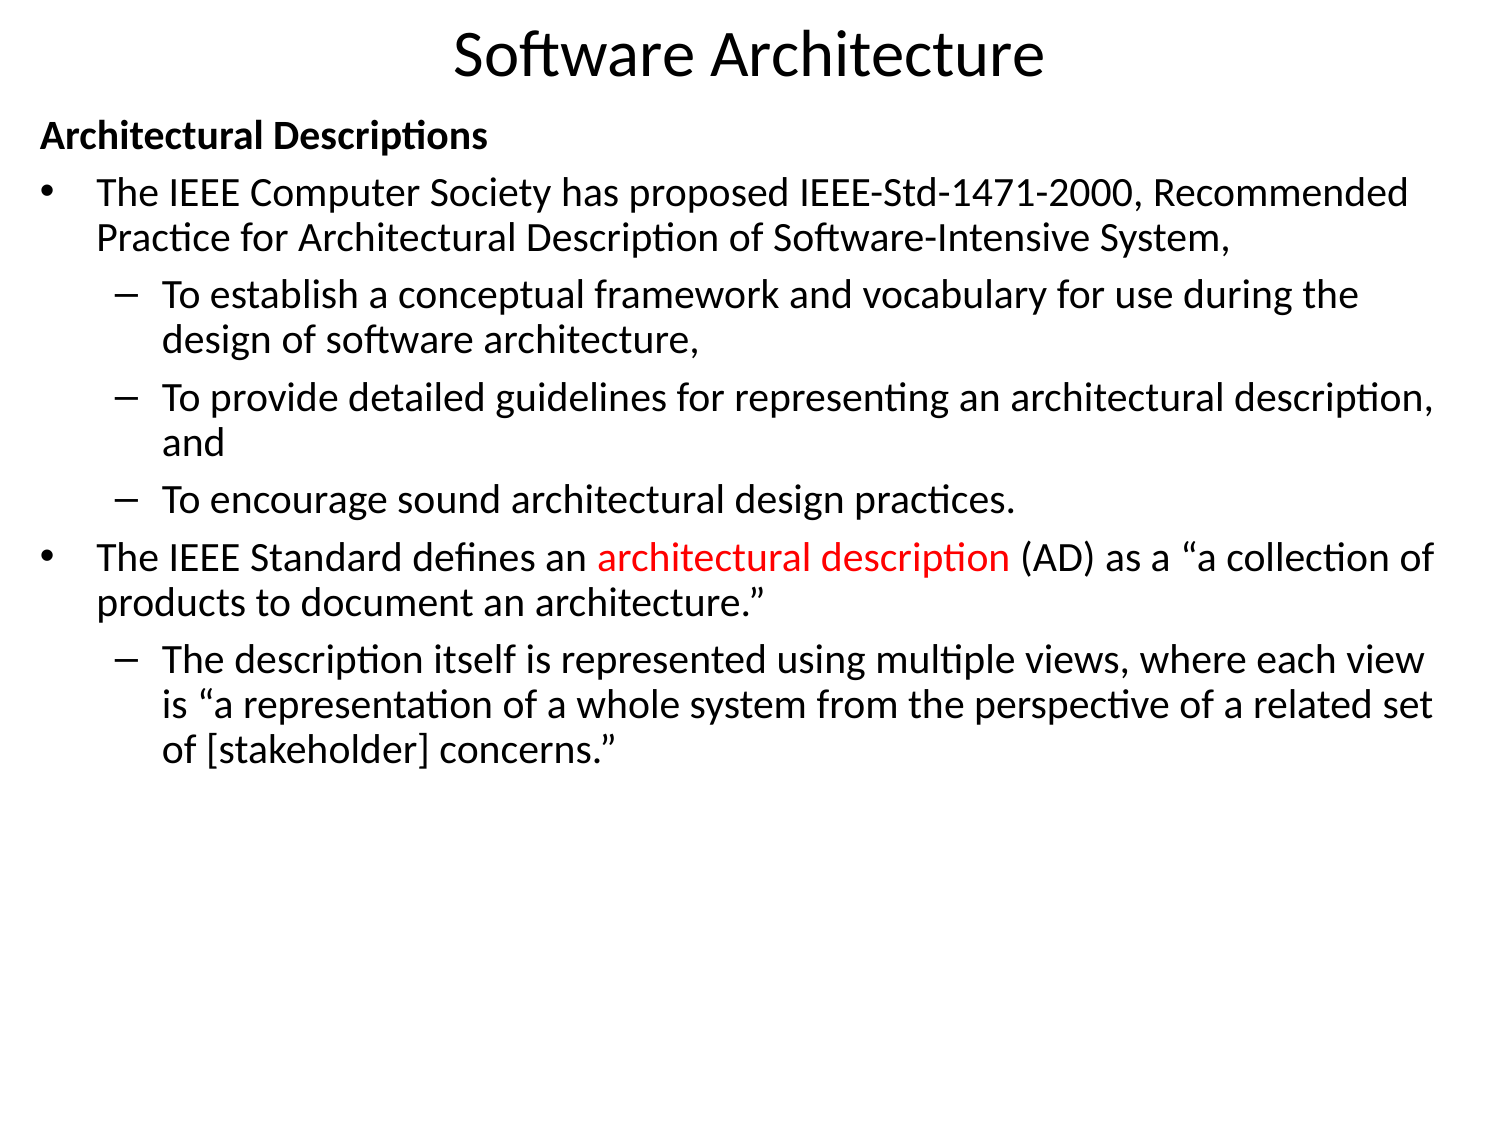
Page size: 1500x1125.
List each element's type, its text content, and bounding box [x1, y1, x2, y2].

list Architectural Descriptions The IEEE Computer Society has proposed IEEE-Std-1471-2000, Recommended Practice for Architectural Description of Software-Intensive System, To establish a conceptual framework and vocabulary for use during the design of software architecture, To provide detailed guidelines for representing an architectural description, and To encourage sound architectural design practices. The IEEE Standard defines an architectural description (AD) as a “a collection of products to document an architecture.” The description itself is represented using multiple views, where each view is “a representation of a whole system from the perspective of a related set of [stakeholder] concerns.” [24, 99, 1475, 1113]
title Software Architecture [75, 0, 1425, 99]
